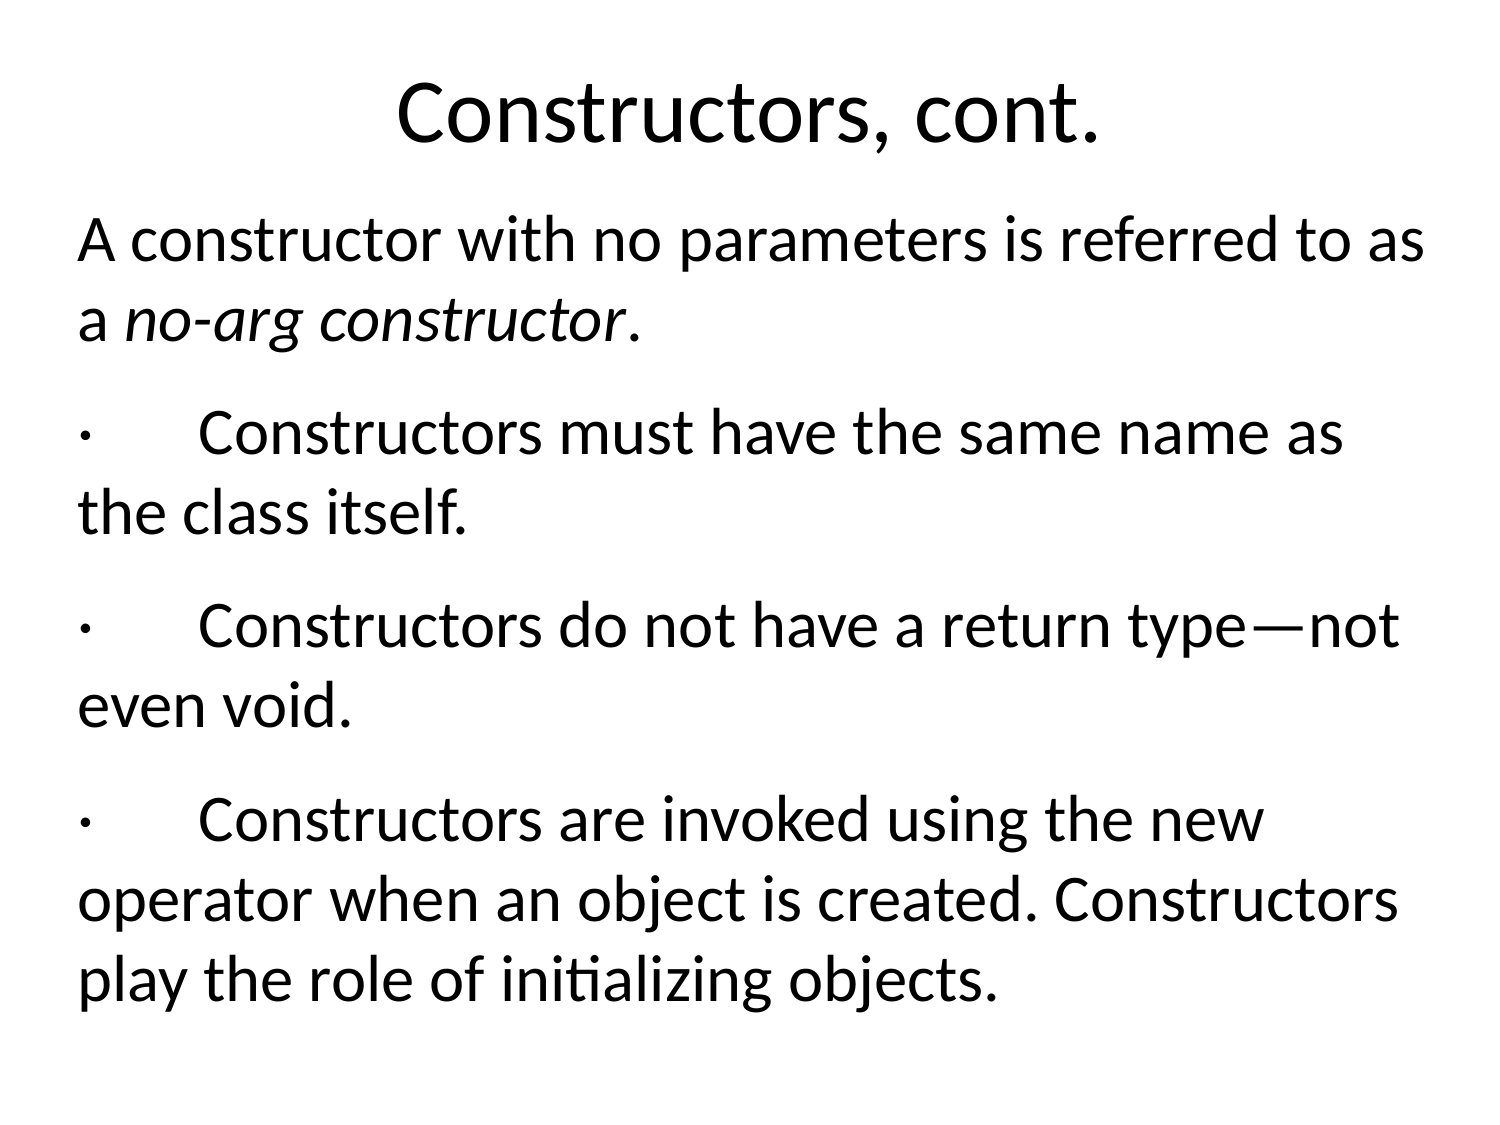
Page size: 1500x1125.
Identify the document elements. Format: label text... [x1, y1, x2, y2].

text_box A constructor with no parameters is referred to as a no-arg constructor. · Constructors must have the same name as the class itself. · Constructors do not have a return type—not even void. · Constructors are invoked using the new operator when an object is created. Constructors play the role of initializing objects. [62, 187, 1463, 1022]
title Constructors, cont. [112, 37, 1388, 175]
